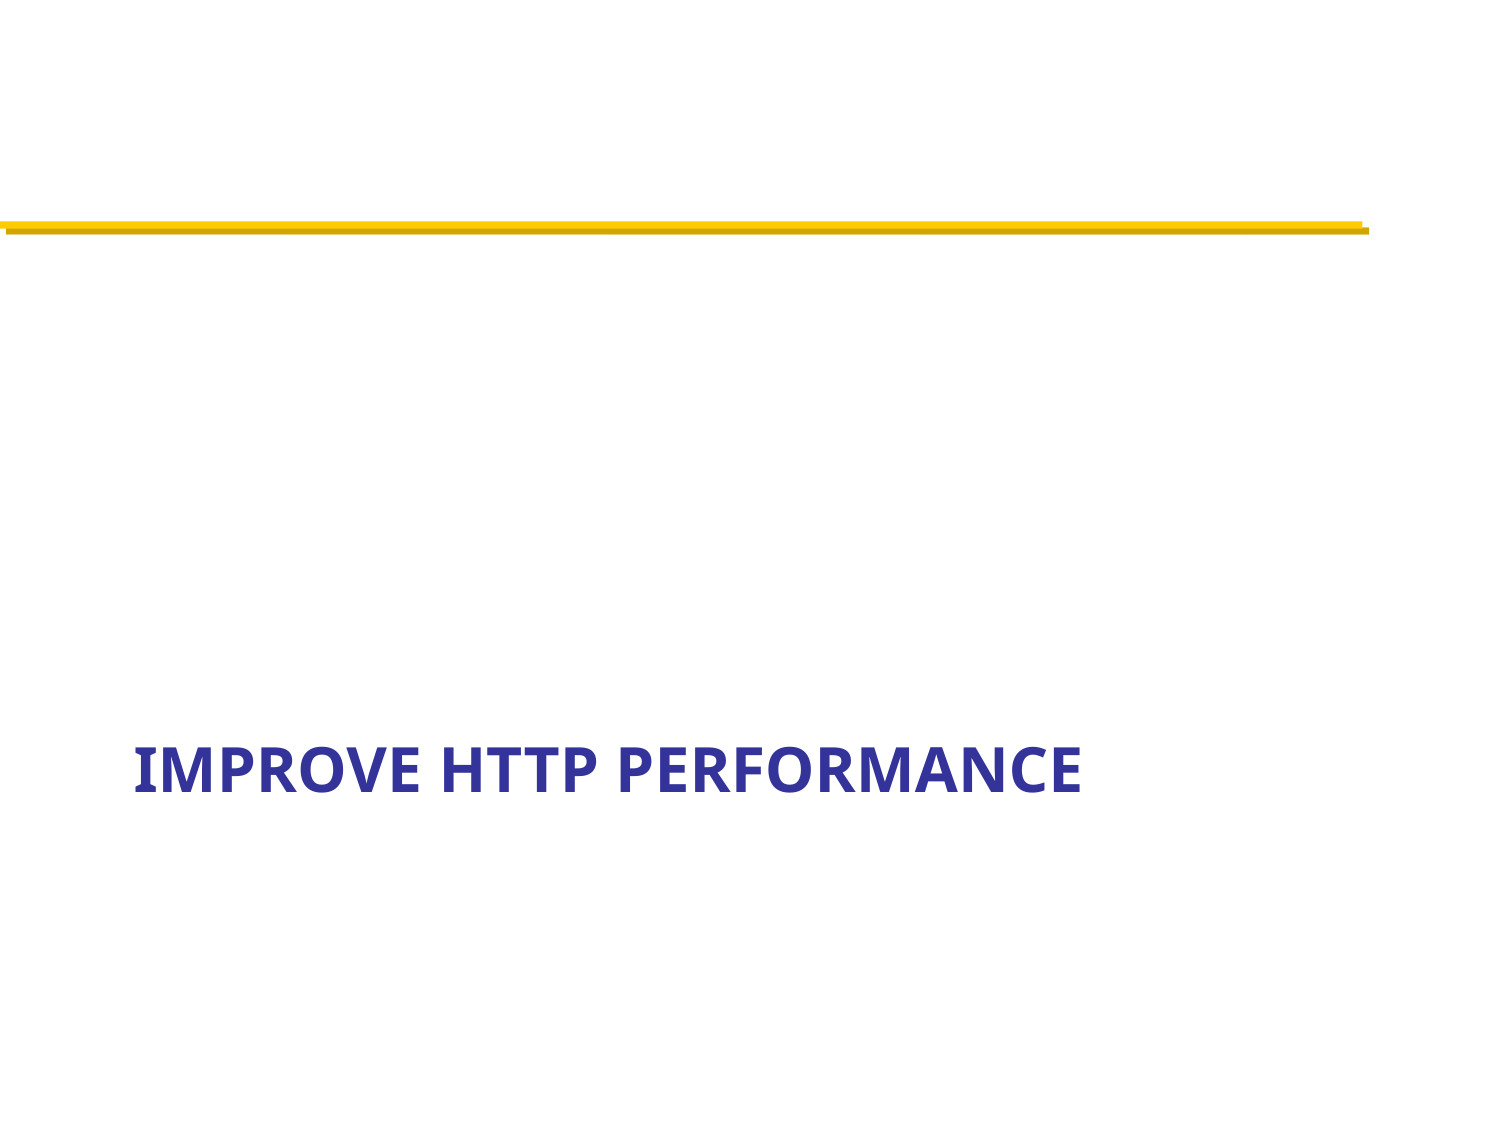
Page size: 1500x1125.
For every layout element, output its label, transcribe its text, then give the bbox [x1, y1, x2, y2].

title Improve HTTP performance [118, 722, 1394, 947]
